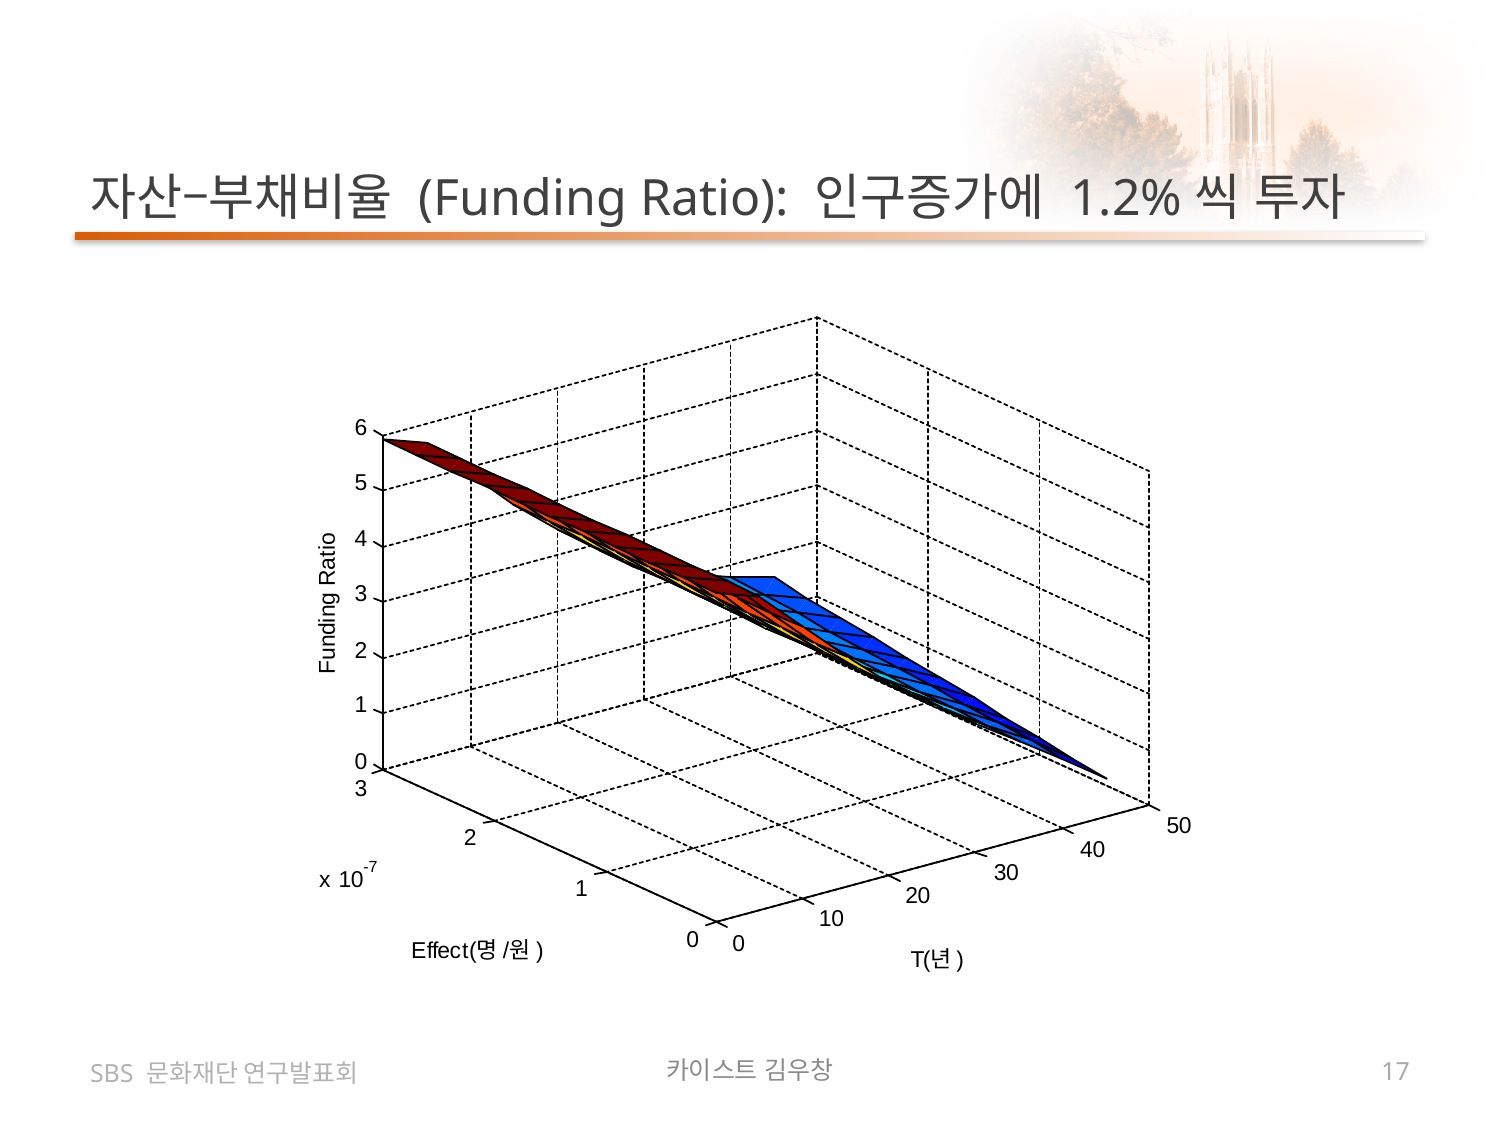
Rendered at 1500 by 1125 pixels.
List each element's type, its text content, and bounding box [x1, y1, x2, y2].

title 자산–부채비율 (Funding Ratio): 인구증가에 1.2%씩 투자 [75, 45, 1425, 233]
footer 카이스트 김우창 [512, 1042, 988, 1103]
slide_number 17 [1074, 1042, 1425, 1103]
slide_number SBS 문화재단 연구발표회 [75, 1042, 425, 1103]
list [255, 262, 1245, 1006]
